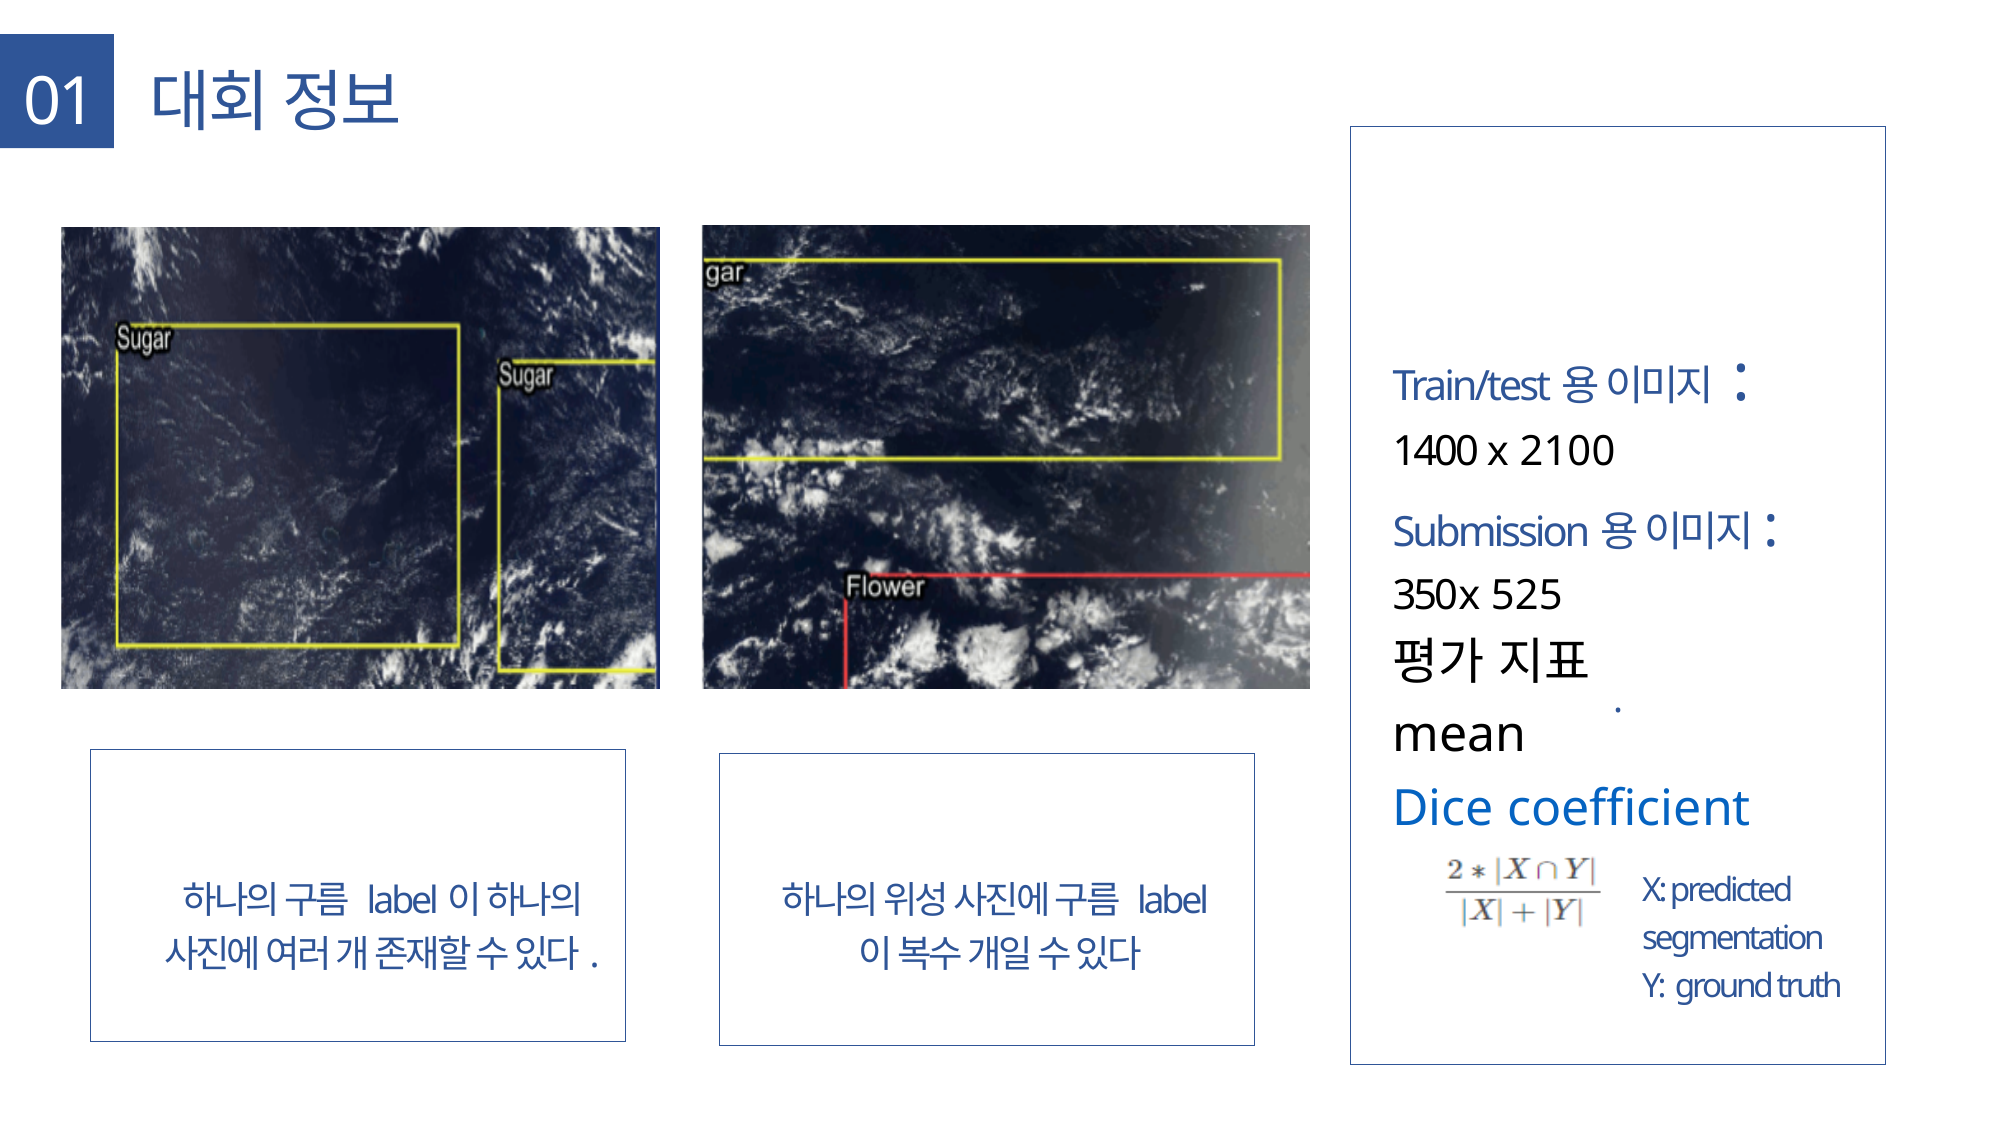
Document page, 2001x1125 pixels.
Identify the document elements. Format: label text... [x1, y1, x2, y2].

text_box 대회 정보 [135, 34, 957, 149]
text_box Train/test용 이미지 : 1400 x 2100 Submission용 이미지: 350x 525 평가 지표 mean Dice coefficient [1377, 242, 1859, 919]
text_box 01 [0, 34, 135, 185]
text_box 하나의 구름 label이 하나의 사진에 여러 개 존재할 수 있다. [148, 816, 616, 1026]
picture [686, 225, 1310, 689]
text_box [718, 752, 1256, 1046]
text_box 하나의 위성 사진에 구름 label이 복수 개일 수 있다 [766, 816, 1234, 1026]
text_box . [1384, 919, 1852, 1026]
picture [55, 227, 660, 689]
picture [1403, 841, 1628, 942]
text_box X: predicted segmentation Y: ground truth [1627, 882, 1946, 983]
text_box [1349, 126, 1887, 1066]
text_box [89, 749, 626, 1043]
